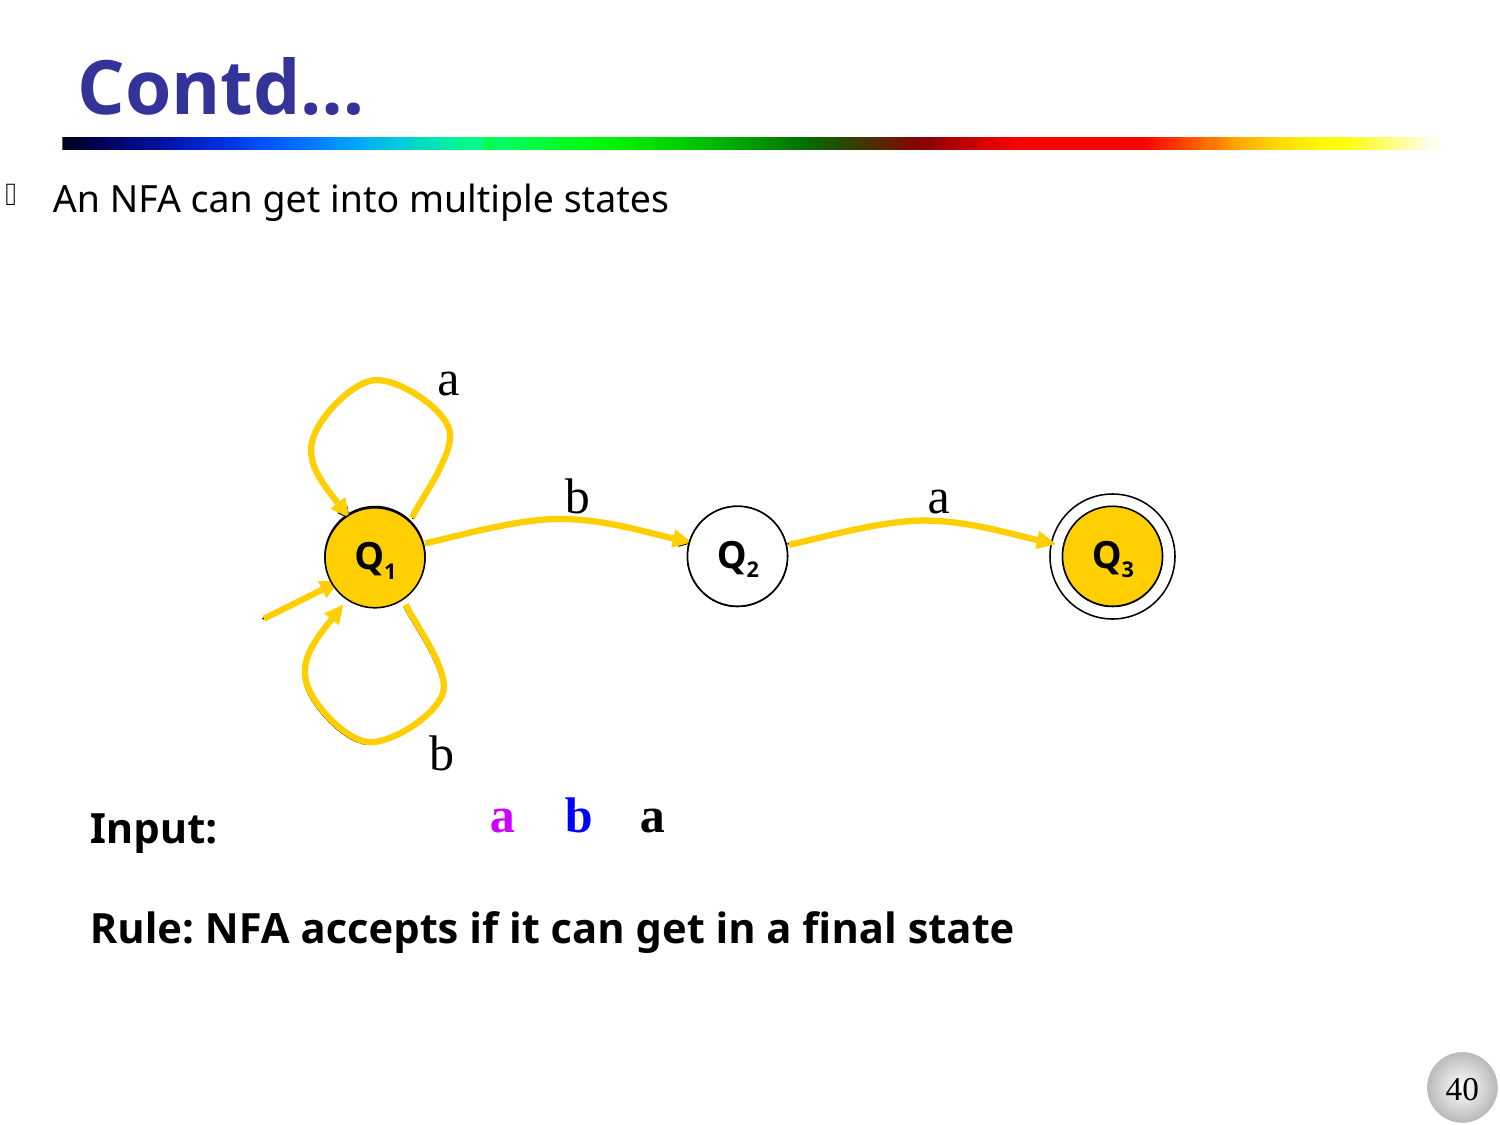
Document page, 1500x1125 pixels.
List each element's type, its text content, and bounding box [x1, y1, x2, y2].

text_box Input: [75, 774, 350, 863]
picture [382, 138, 1438, 150]
text_box Rule: NFA accepts if it can get in a final state [74, 874, 1425, 963]
picture [62, 138, 355, 149]
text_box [262, 337, 1176, 789]
text_box a [475, 796, 530, 850]
text_box b [550, 796, 608, 850]
text_box a [625, 796, 680, 850]
text_box An NFA can get into multiple states [0, 149, 685, 228]
title Contd… [62, 37, 1438, 138]
